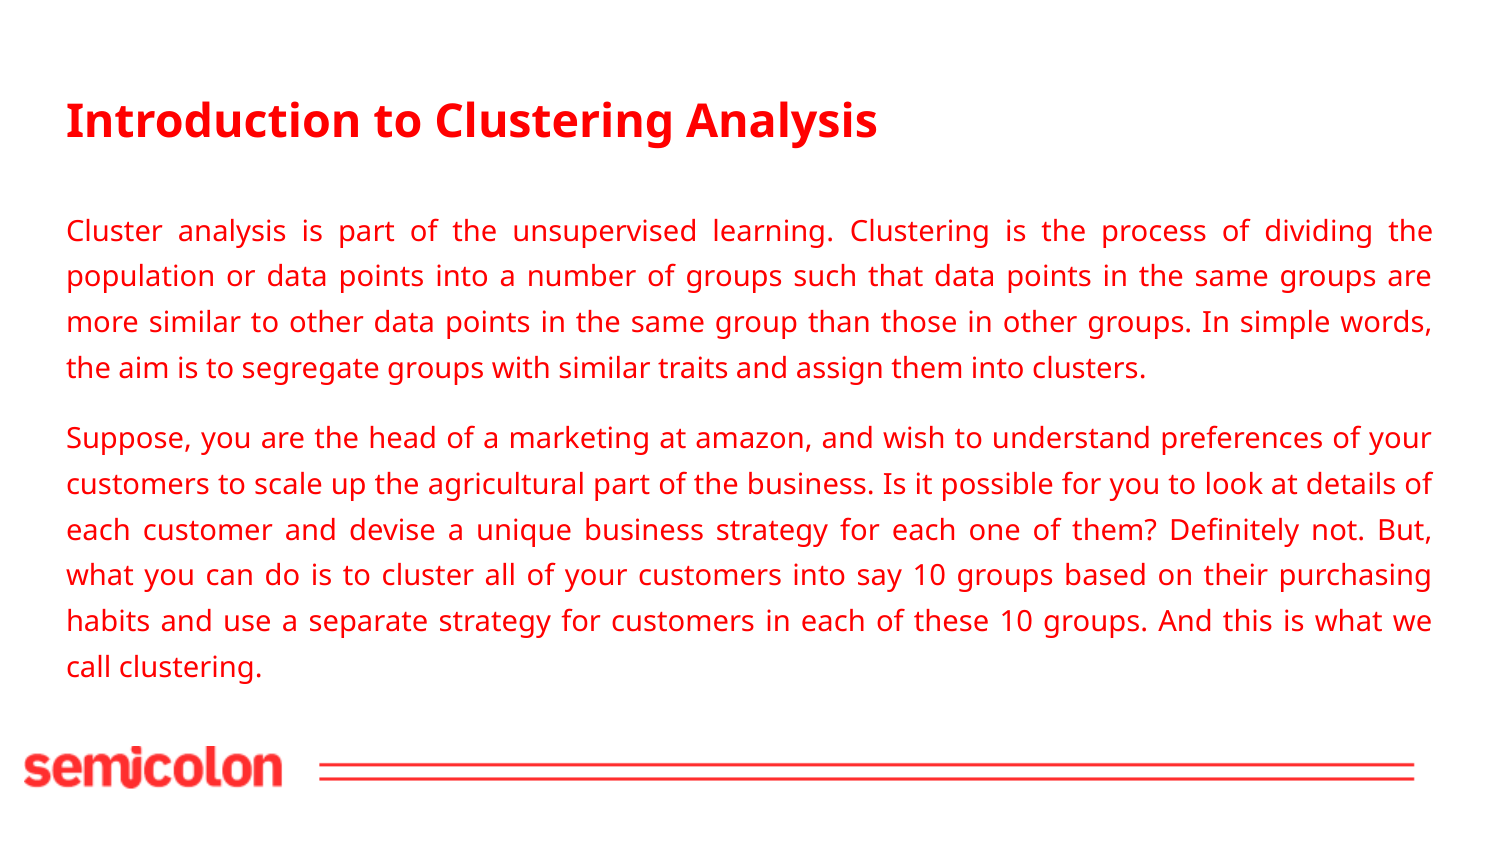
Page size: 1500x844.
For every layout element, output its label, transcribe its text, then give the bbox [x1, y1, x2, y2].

picture [24, 746, 1416, 792]
title Introduction to Clustering Analysis [51, 72, 1449, 167]
list Cluster analysis is part of the unsupervised learning. Clustering is the process of dividing the population or data points into a number of groups such that data points in the same groups are more similar to other data points in the same group than those in other groups. In simple words, the aim is to segregate groups with similar traits and assign them into clusters. Suppose, you are the head of a marketing at amazon, and wish to understand preferences of your customers to scale up the agricultural part of the business. Is it possible for you to look at details of each customer and devise a unique business strategy for each one of them? Definitely not. But, what you can do is to cluster all of your customers into say 10 groups based on their purchasing habits and use a separate strategy for customers in each of these 10 groups. And this is what we call clustering. [51, 189, 1449, 750]
